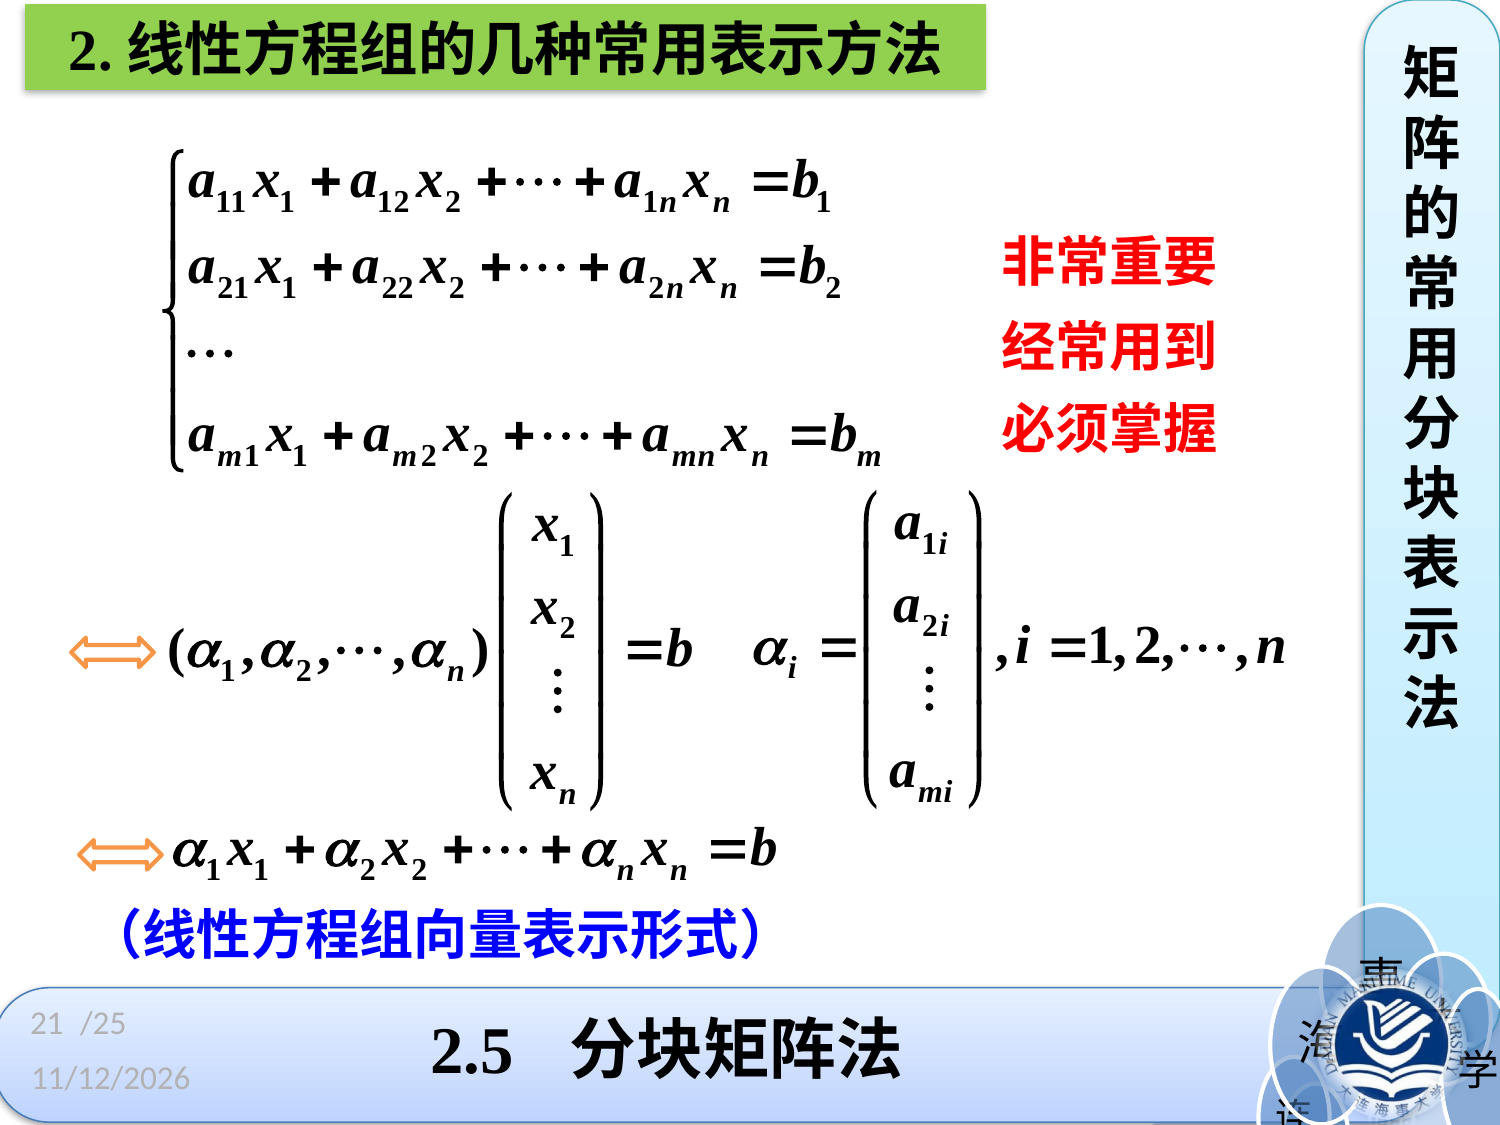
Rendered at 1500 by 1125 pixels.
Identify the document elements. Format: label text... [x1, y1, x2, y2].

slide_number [15, 1045, 231, 1106]
text_box [69, 635, 155, 670]
text_box （线性方程组向量表示形式） [73, 893, 842, 974]
text_box [76, 838, 159, 872]
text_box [164, 810, 786, 894]
footer /25 [79, 991, 185, 1051]
slide_number 21 [0, 991, 79, 1051]
text_box 2.线性方程组的几种常用表示方法 [23, 2, 988, 92]
text_box 必须掌握 [986, 387, 1317, 468]
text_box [150, 136, 901, 482]
text_box 非常重要 [986, 219, 1317, 300]
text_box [745, 480, 1297, 821]
title 2.5 分块矩阵法 [185, 999, 1305, 1094]
subtitle 矩阵的常用分块表示法 [1387, 28, 1471, 917]
picture [1310, 960, 1481, 1114]
text_box 经常用到 [986, 304, 1317, 385]
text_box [160, 482, 704, 812]
